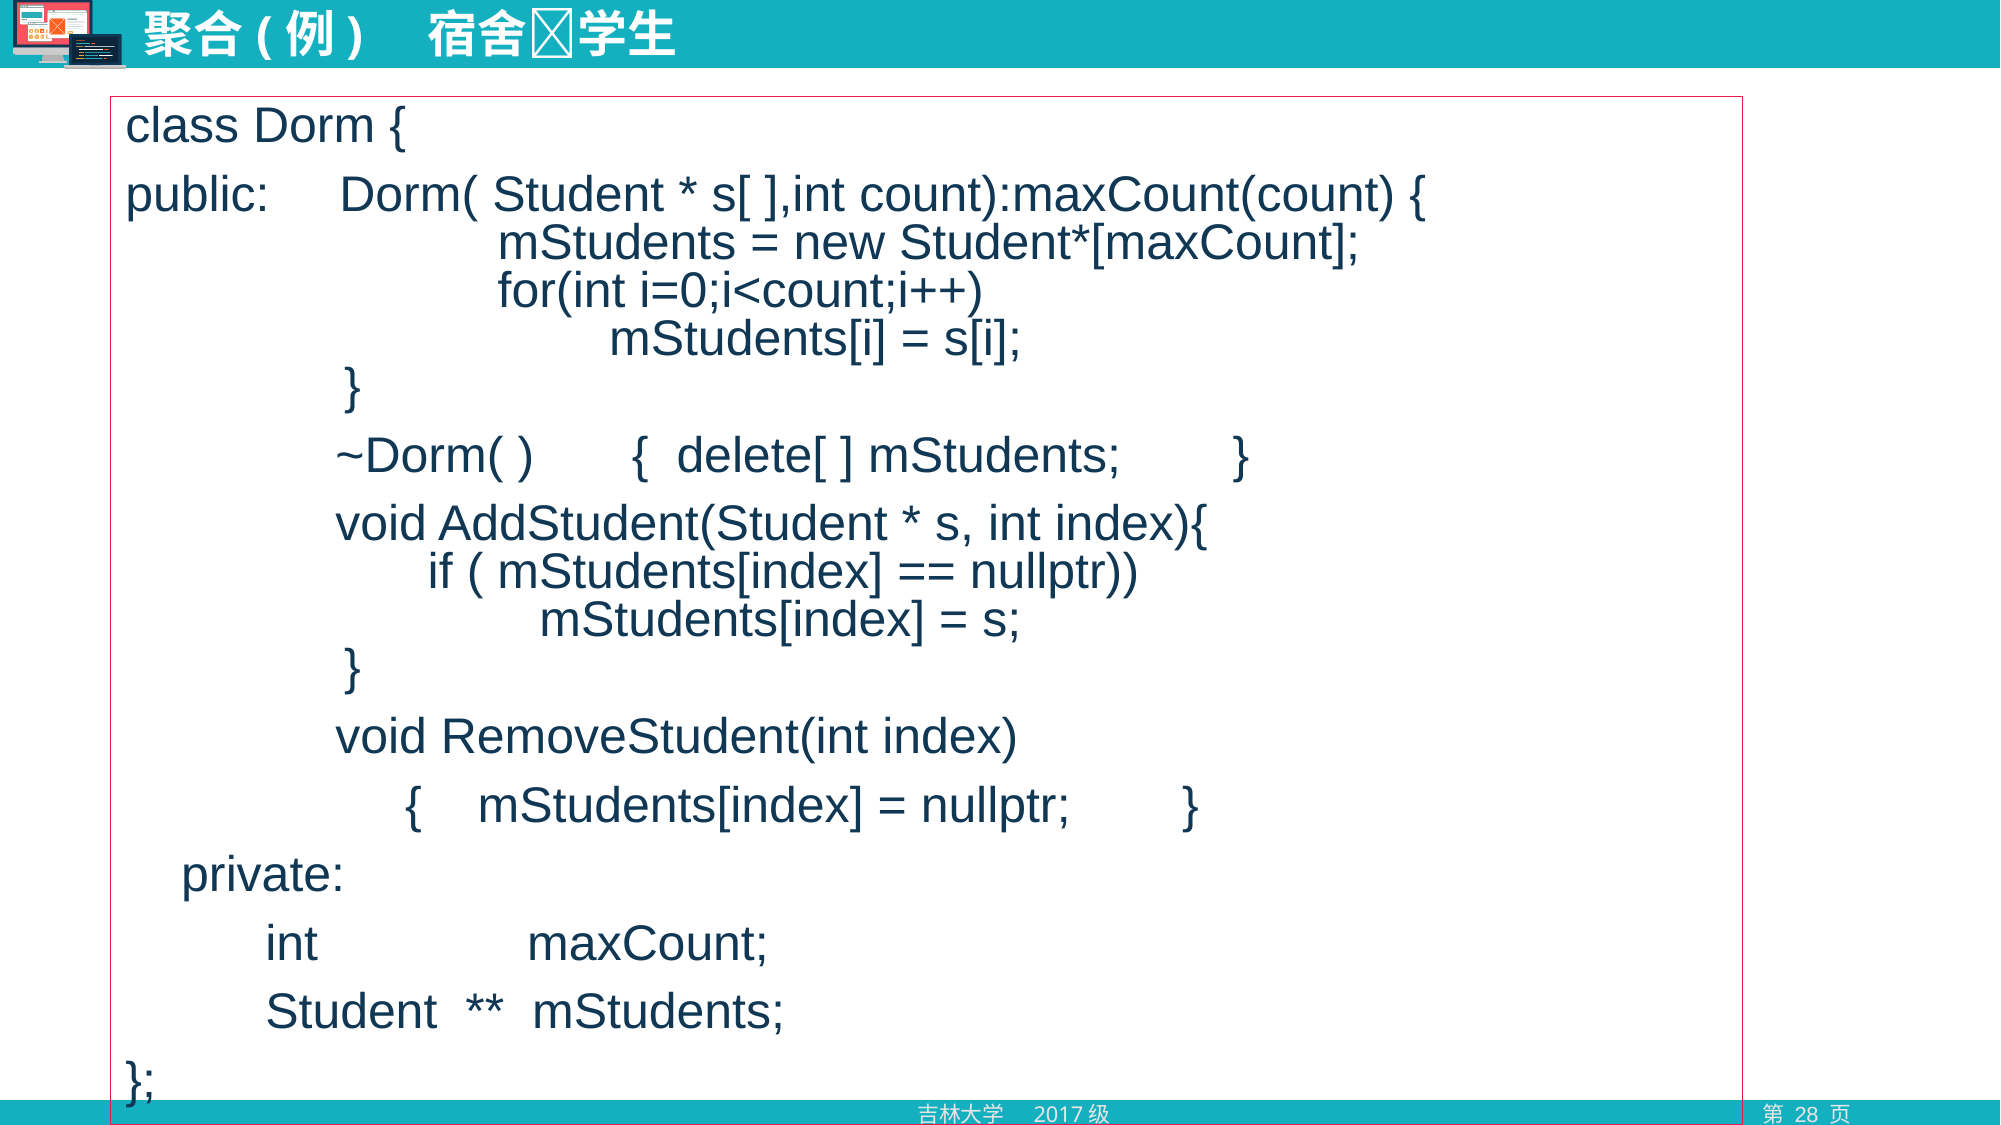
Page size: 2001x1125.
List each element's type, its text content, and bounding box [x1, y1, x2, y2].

list class Dorm { public: Dorm( Student * s[ ],int count):maxCount(count) { mStudents = new Student*[maxCount]; for(int i=0;i<count;i++) mStudents[i] = s[i]; } ~Dorm( ) { delete[ ] mStudents; } void AddStudent(Student * s, int index){ if ( mStudents[index] == nullptr)) mStudents[index] = s; } void RemoveStudent(int index) { mStudents[index] = nullptr; } private: int maxCount; Student ** mStudents; }; [110, 96, 1743, 1125]
title 聚合(例) 宿舍学生 [128, 5, 1899, 67]
picture [13, 0, 126, 69]
